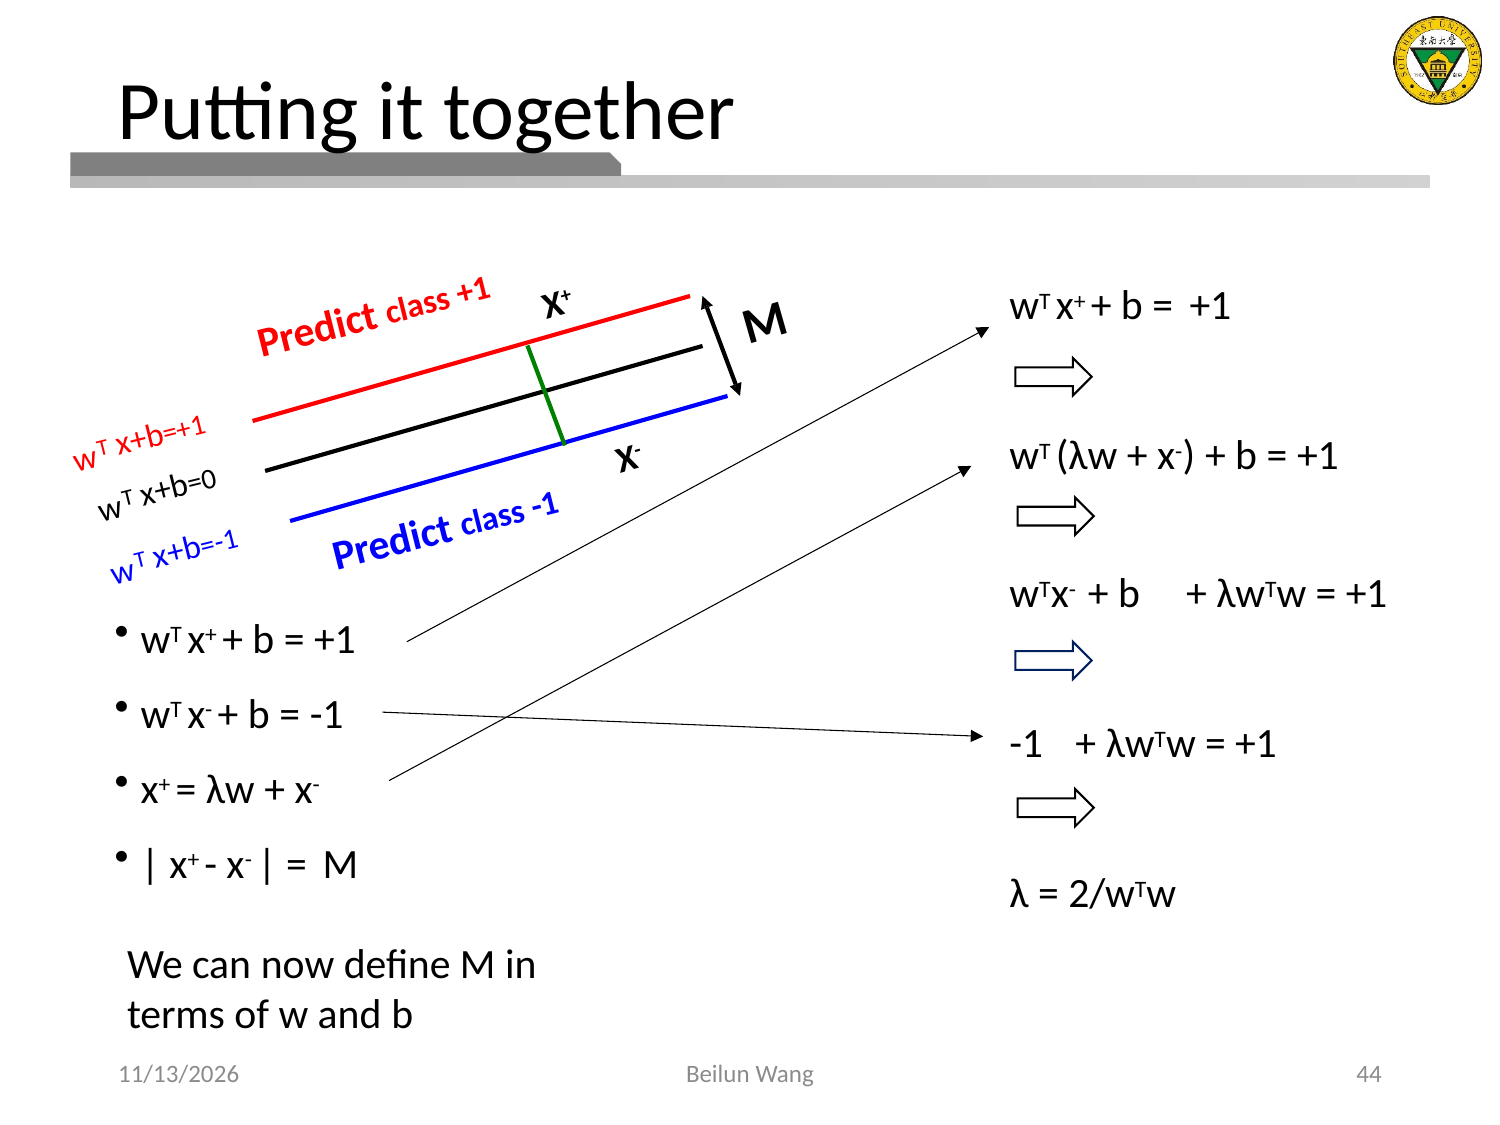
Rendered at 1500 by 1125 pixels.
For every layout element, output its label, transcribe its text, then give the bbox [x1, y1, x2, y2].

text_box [406, 326, 990, 642]
slide_number 44 [1059, 1042, 1397, 1103]
footer Beilun Wang [496, 1042, 1004, 1103]
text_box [108, 251, 1413, 1039]
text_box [388, 465, 972, 781]
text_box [72, 264, 108, 588]
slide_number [103, 1042, 441, 1103]
picture [1393, 16, 1482, 105]
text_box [382, 712, 388, 737]
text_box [972, 712, 984, 737]
title Putting it together [103, 59, 1361, 156]
